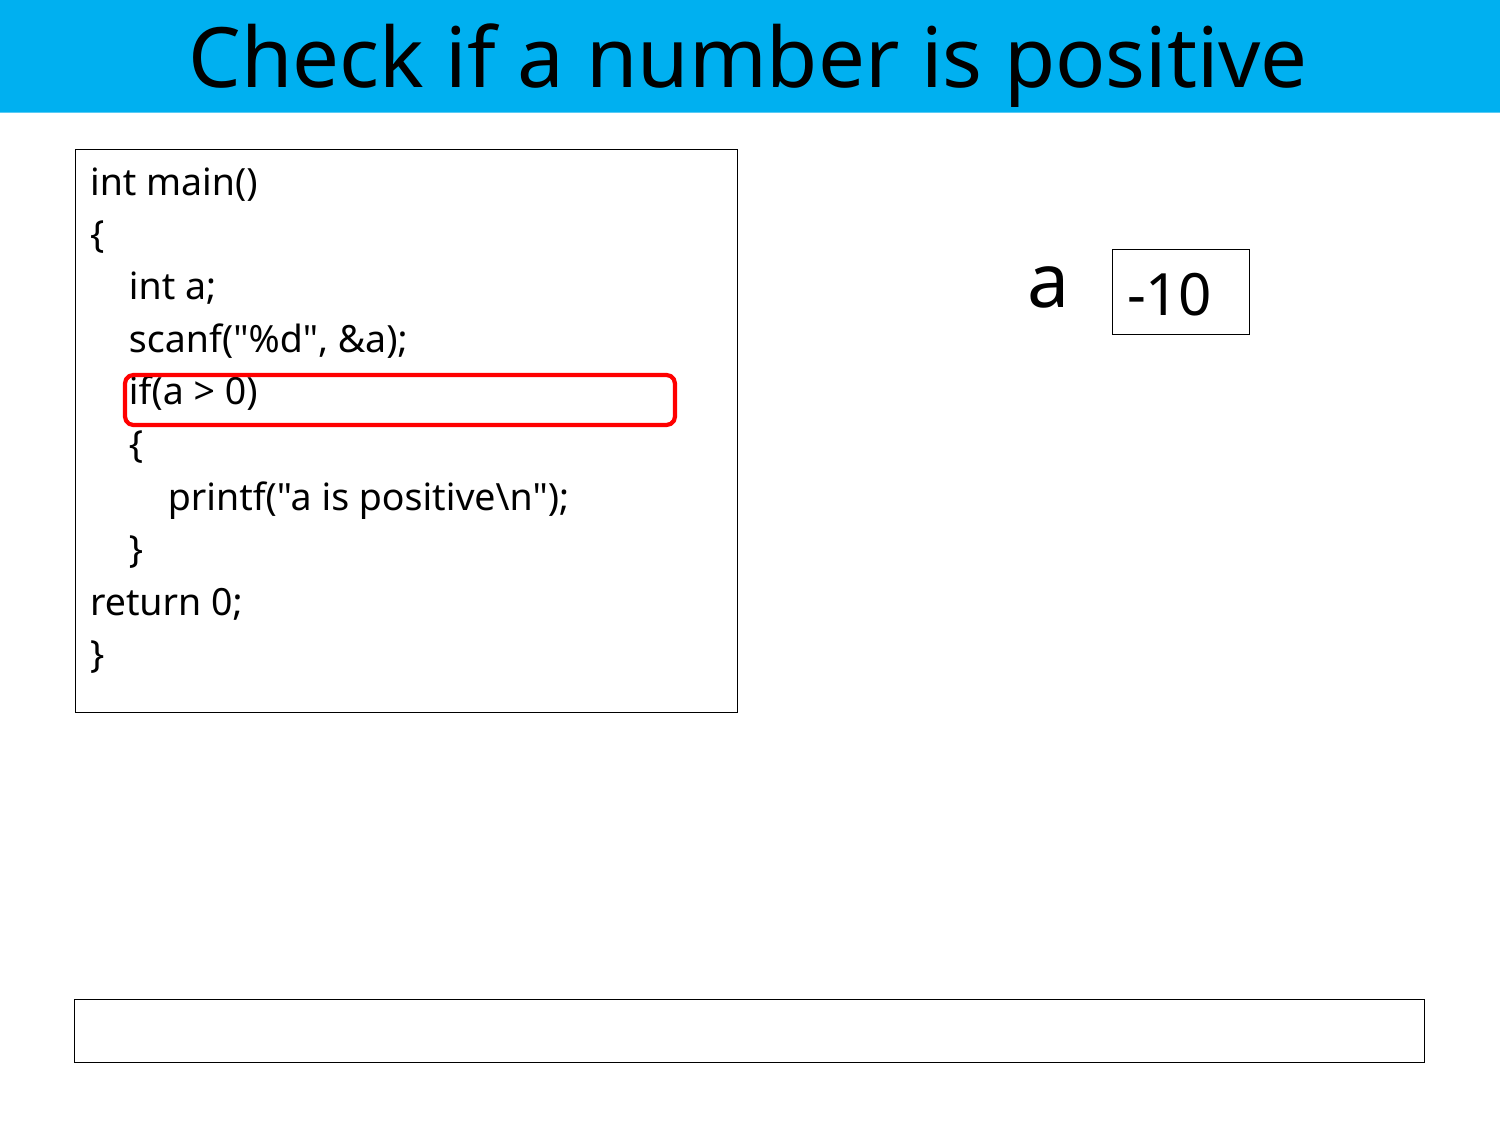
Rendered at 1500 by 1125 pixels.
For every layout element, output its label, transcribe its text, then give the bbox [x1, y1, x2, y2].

title Check if a number is positive [0, 0, 1500, 113]
text_box [122, 372, 678, 428]
text_box -10 [1112, 249, 1250, 335]
list int main() { int a; scanf("%d", &a); if(a > 0) { printf("a is positive\n"); } return 0; } [75, 149, 738, 713]
text_box a [1012, 224, 1088, 330]
text_box [74, 999, 1425, 1063]
